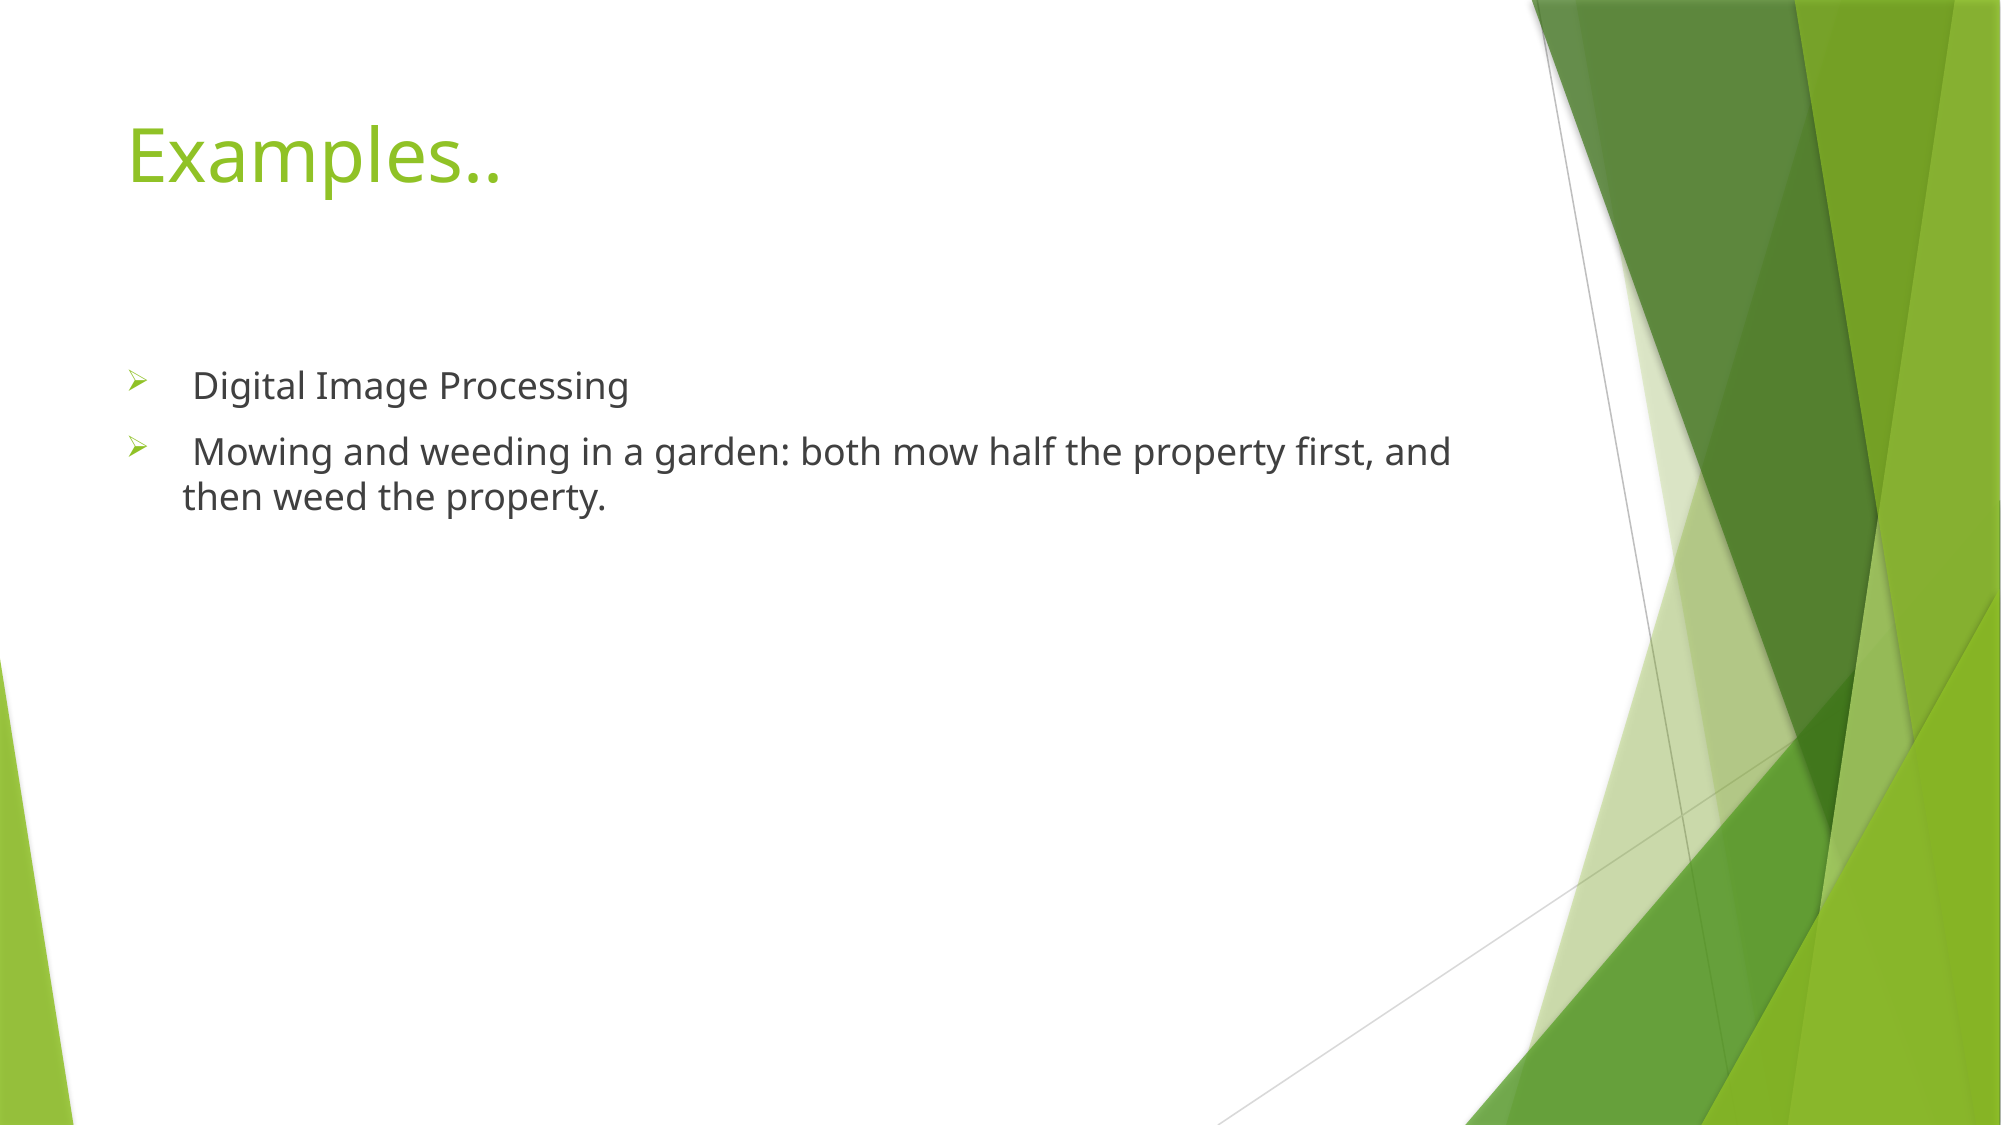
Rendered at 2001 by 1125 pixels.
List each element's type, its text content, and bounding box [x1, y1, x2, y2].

title Examples.. [111, 99, 1522, 317]
list Digital Image Processing Mowing and weeding in a garden: both mow half the property first, and then weed the property. [111, 354, 1522, 992]
